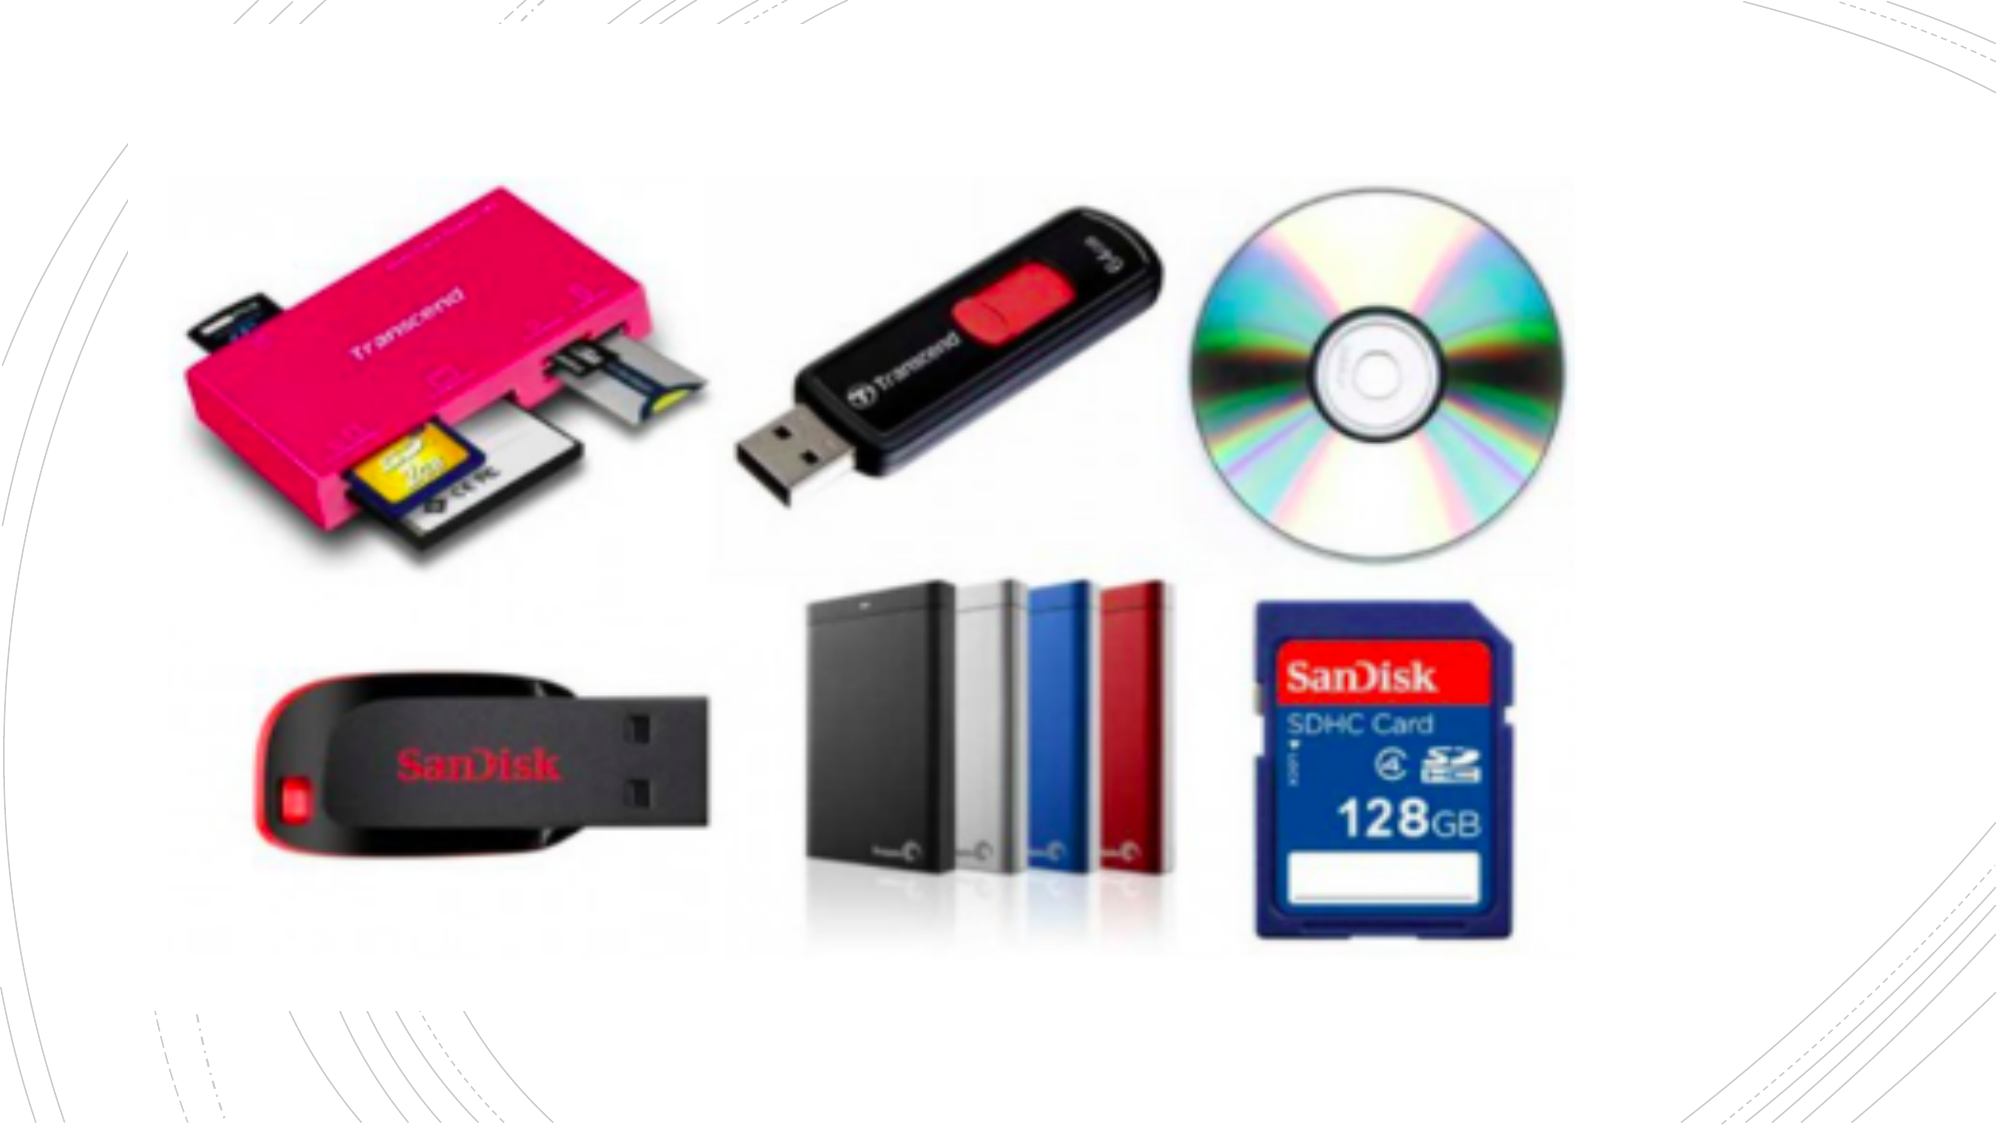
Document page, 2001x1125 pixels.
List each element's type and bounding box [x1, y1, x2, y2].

list [127, 24, 1576, 1012]
